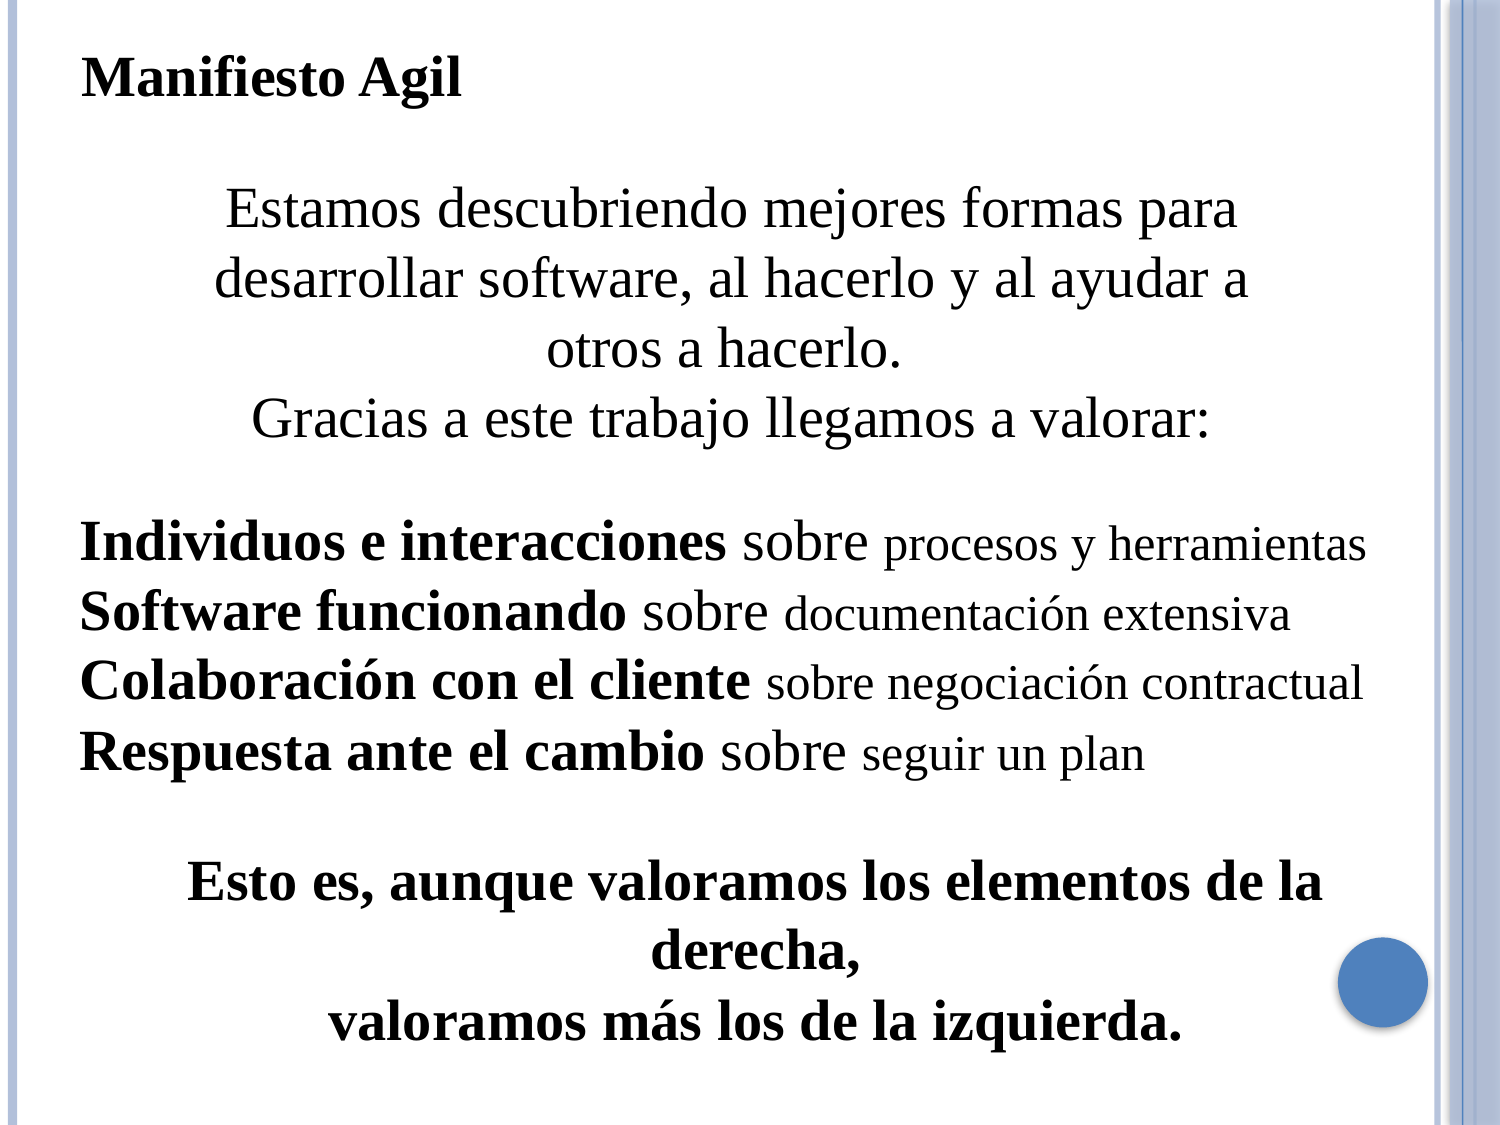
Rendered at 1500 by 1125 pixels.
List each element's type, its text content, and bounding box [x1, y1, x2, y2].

text_box Manifiesto Agil [66, 30, 478, 116]
text_box Estamos descubriendo mejores formas para desarrollar software, al hacerlo y al ayudar a otros a hacerlo. Gracias a este trabajo llegamos a valorar: [147, 161, 1317, 457]
text_box Individuos e interacciones sobre procesos y herramientas Software funcionando sobre documentación extensiva Colaboración con el cliente sobre negociación contractual Respuesta ante el cambio sobre seguir un plan Esto es, aunque valoramos los elementos de la derecha, valoramos más los de la izquierda. [64, 494, 1447, 1059]
